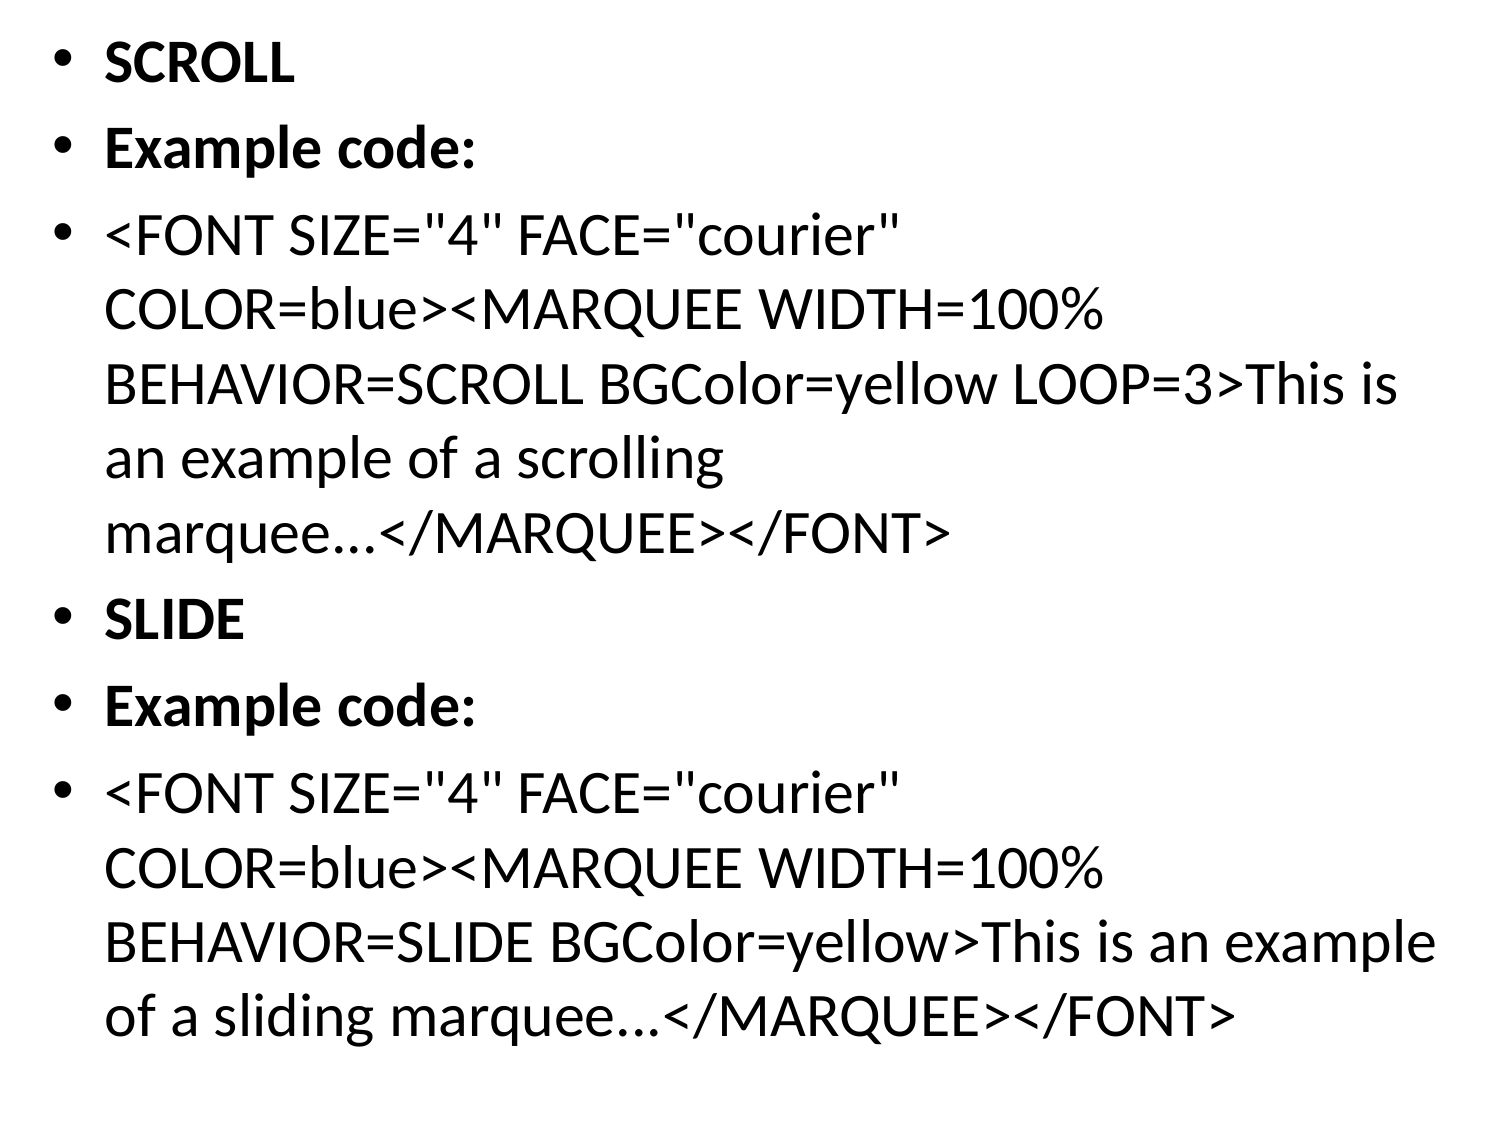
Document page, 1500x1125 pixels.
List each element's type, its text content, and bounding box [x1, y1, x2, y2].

list SCROLL Example code: <FONT SIZE="4" FACE="courier" COLOR=blue><MARQUEE WIDTH=100% BEHAVIOR=SCROLL BGColor=yellow LOOP=3>This is an example of a scrolling marquee...</MARQUEE></FONT> SLIDE Example code: <FONT SIZE="4" FACE="courier" COLOR=blue><MARQUEE WIDTH=100% BEHAVIOR=SLIDE BGColor=yellow>This is an example of a sliding marquee...</MARQUEE></FONT> [37, 12, 1463, 1125]
